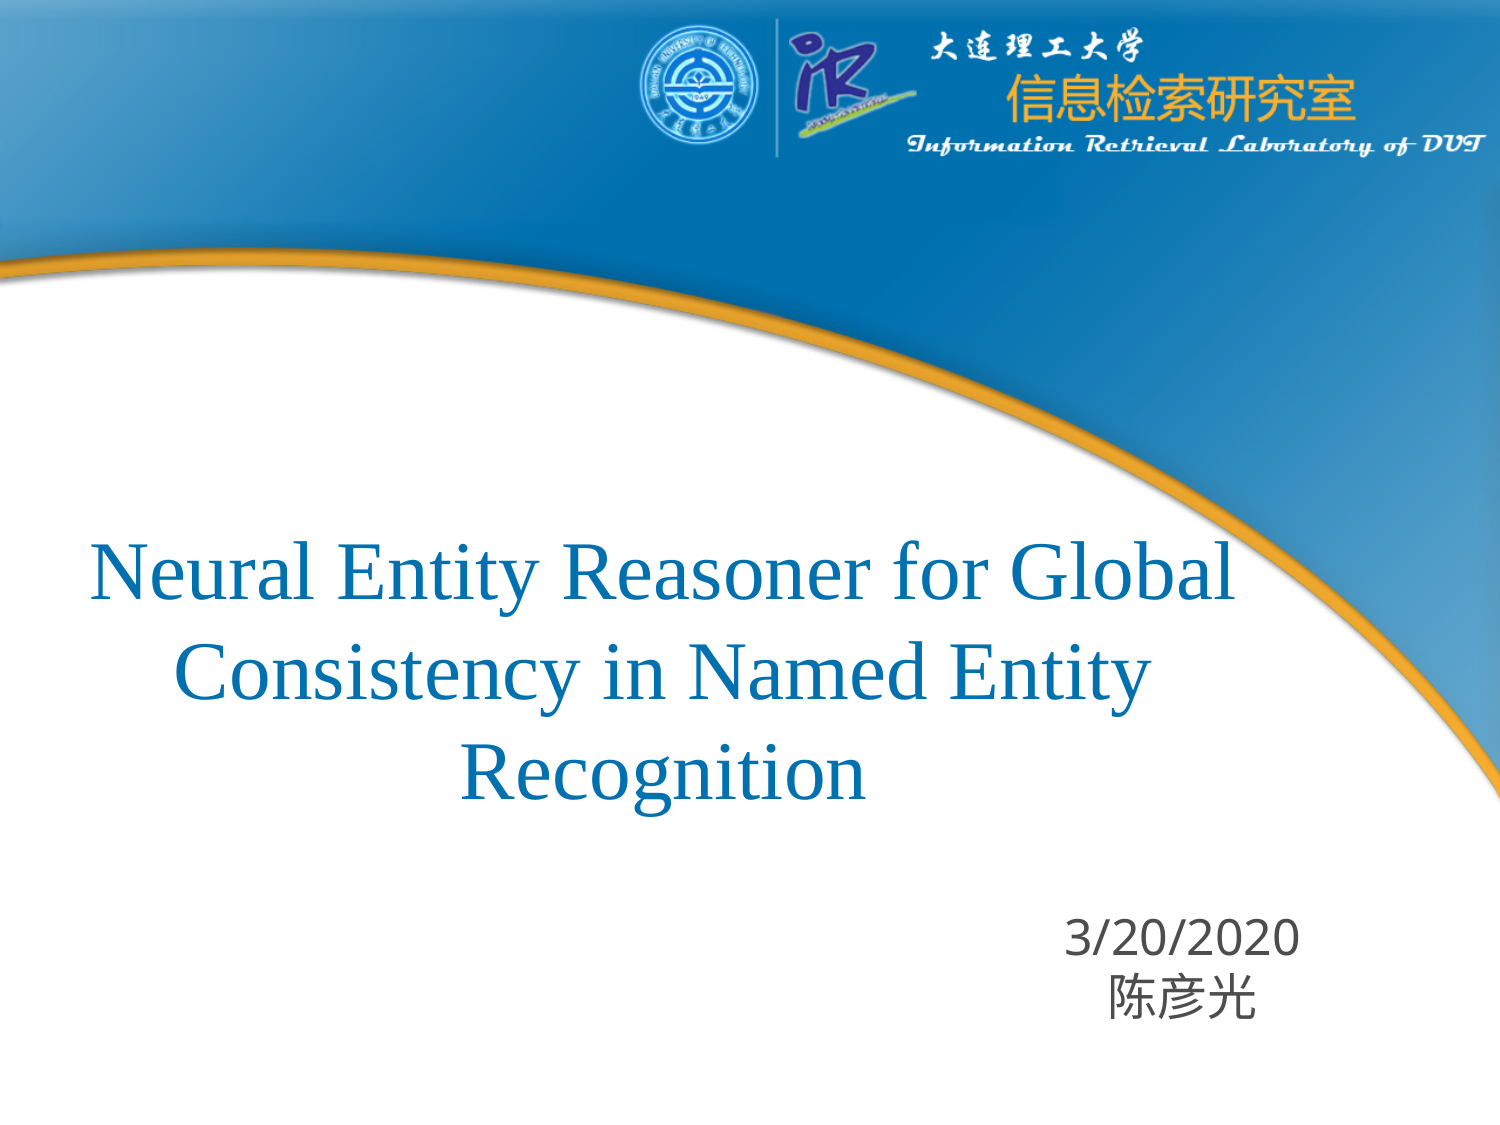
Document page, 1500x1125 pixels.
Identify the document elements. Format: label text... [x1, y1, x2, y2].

picture [0, 0, 1500, 1125]
title Neural Entity Reasoner for Global Consistency in Named Entity Recognition [18, 507, 1310, 826]
text_box 3/20/2020 陈彦光 [1049, 897, 1316, 1033]
